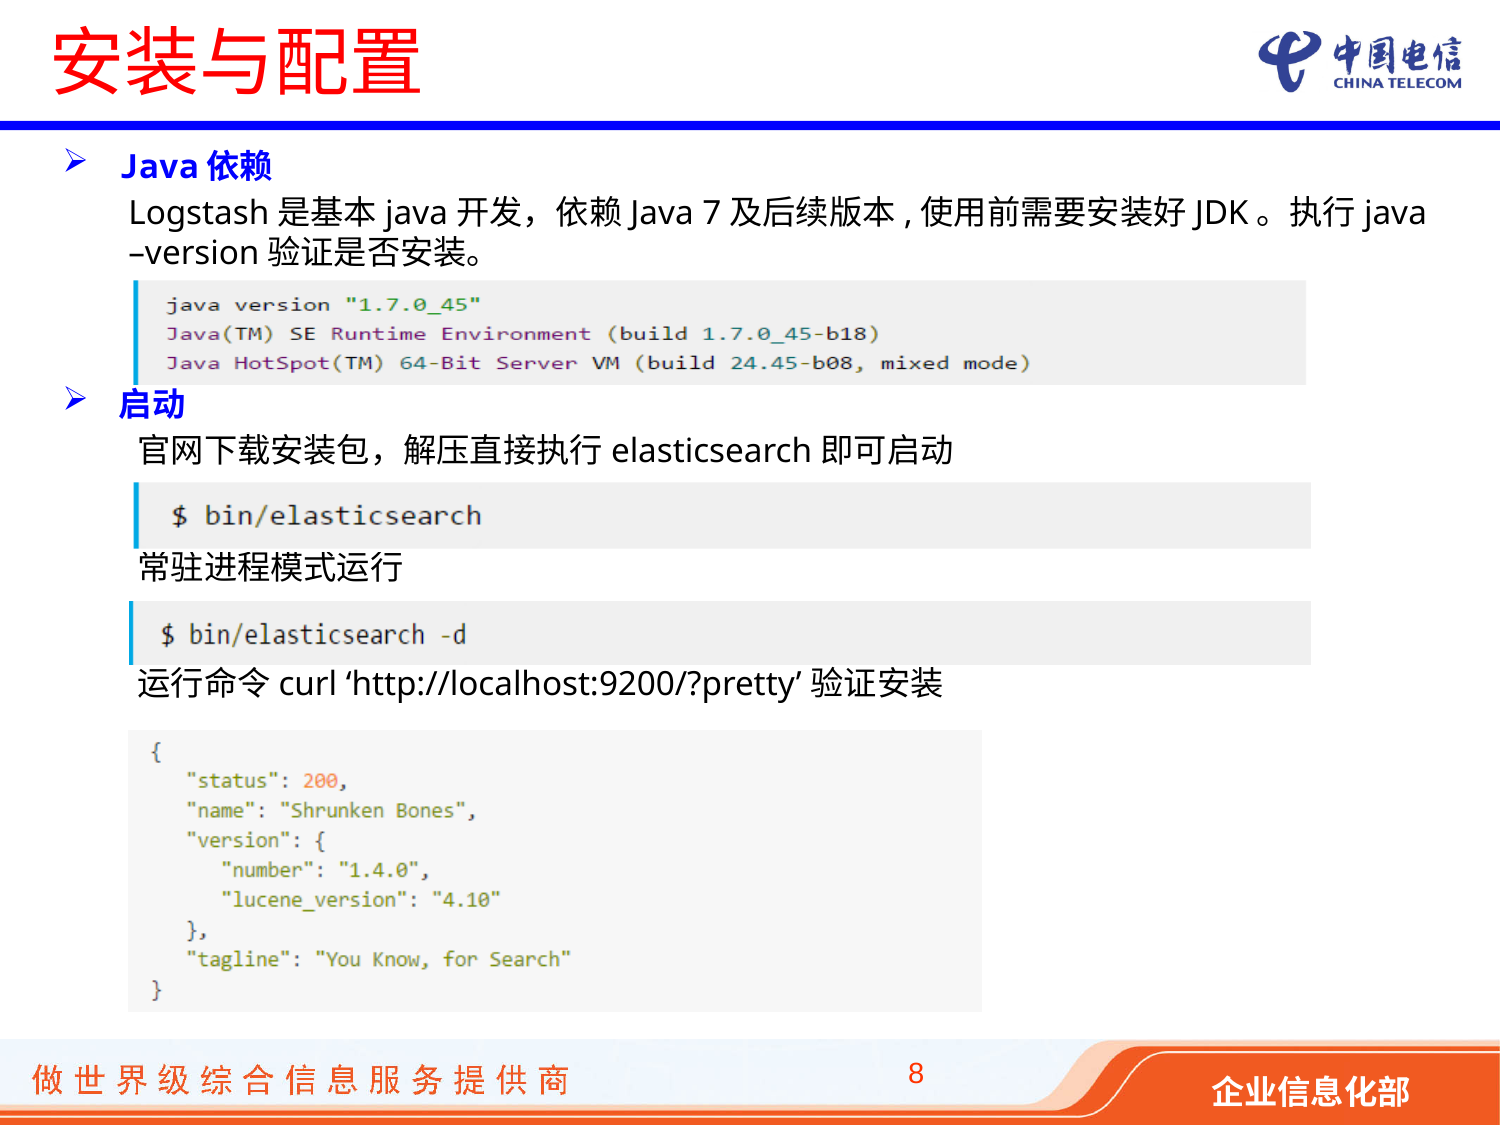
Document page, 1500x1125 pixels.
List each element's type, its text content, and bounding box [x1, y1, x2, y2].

title 安装与配置 [34, 11, 1212, 112]
picture [128, 730, 982, 1013]
picture [133, 601, 1312, 665]
picture [129, 278, 1312, 385]
picture [1252, 31, 1471, 93]
picture [0, 1039, 1500, 1125]
picture [129, 478, 1312, 552]
list Java依赖 Logstash是基本java开发，依赖Java 7及后续版本,使用前需要安装好JDK。执行java –version验证是否安装。 启动 官网下载安装包，解压直接执行elasticsearch即可启动 常驻进程模式运行 运行命令curl ‘http://localhost:9200/?pretty’验证安装 [47, 137, 1453, 1059]
